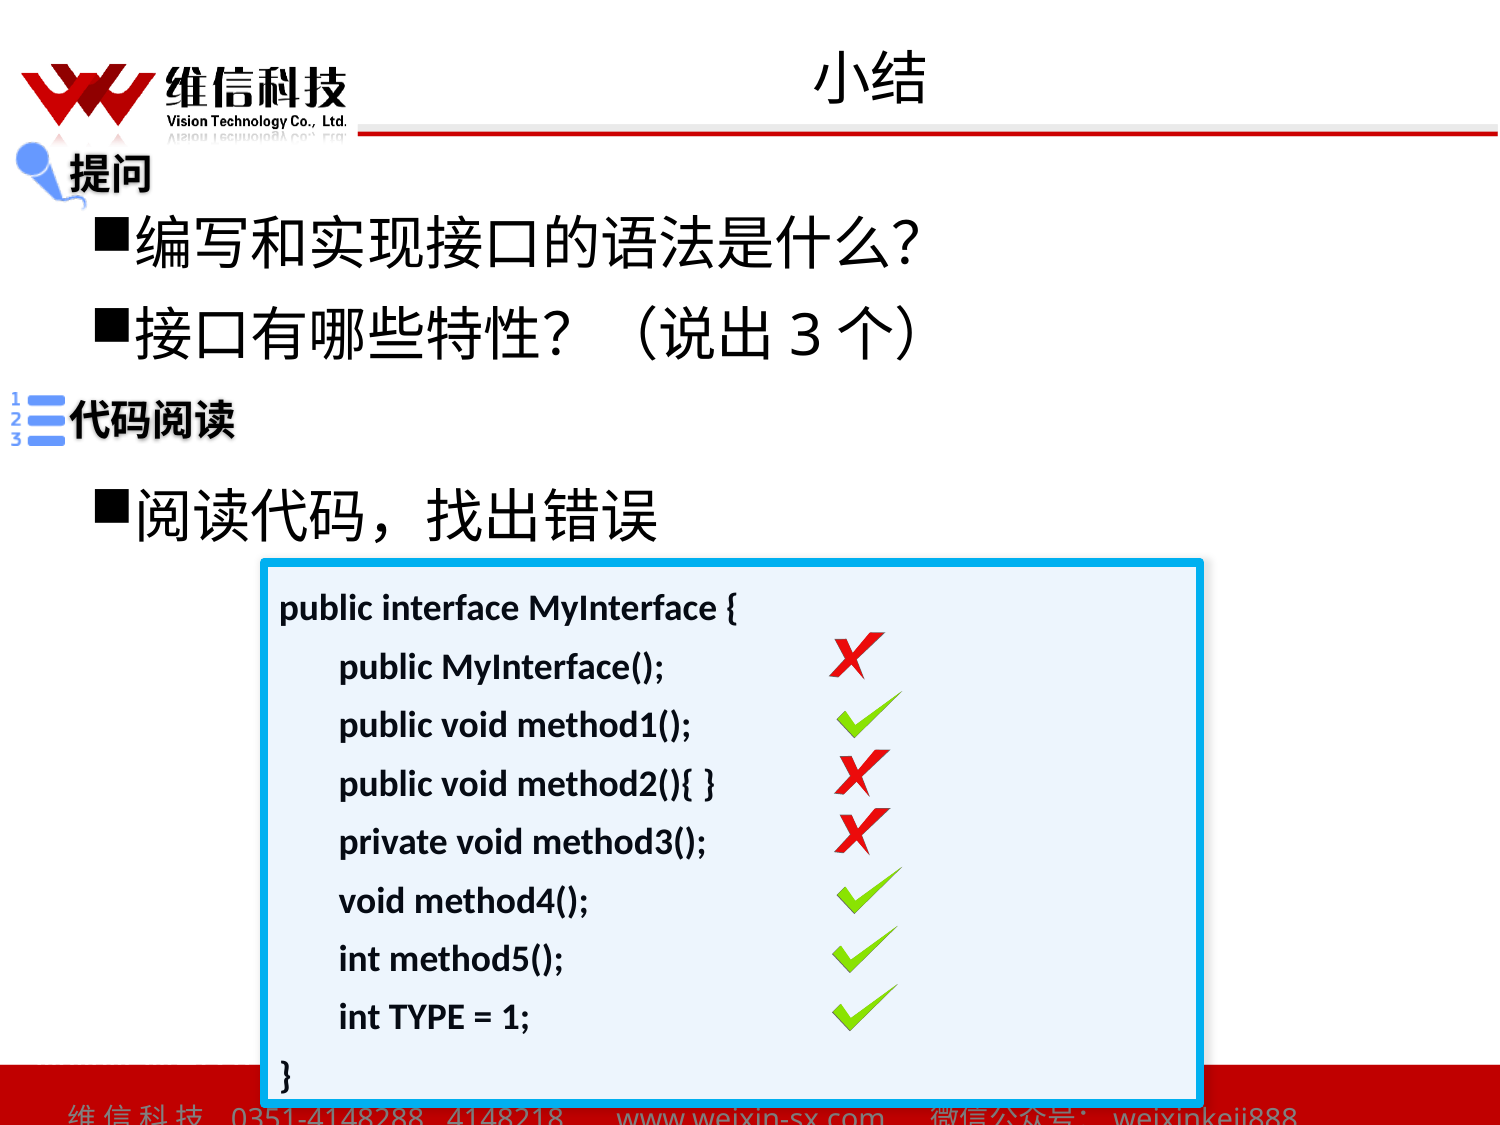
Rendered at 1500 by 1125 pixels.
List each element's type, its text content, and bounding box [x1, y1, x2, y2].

picture [831, 983, 898, 1032]
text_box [11, 140, 169, 212]
title 小结 [379, 47, 1363, 114]
picture [828, 632, 886, 680]
picture [836, 866, 903, 914]
picture [19, 55, 352, 147]
list 编写和实现接口的语法是什么？ 接口有哪些特性？（说出3个） 阅读代码，找出错误 [75, 199, 1425, 1005]
picture [831, 925, 898, 973]
picture [833, 749, 891, 797]
picture [833, 808, 891, 856]
text_box public interface MyInterface { public MyInterface(); public void method1(); public void method2(){ } private void method3(); void method4(); int method5(); int TYPE = 1; } [264, 562, 1200, 1104]
picture [836, 690, 903, 739]
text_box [11, 386, 253, 453]
